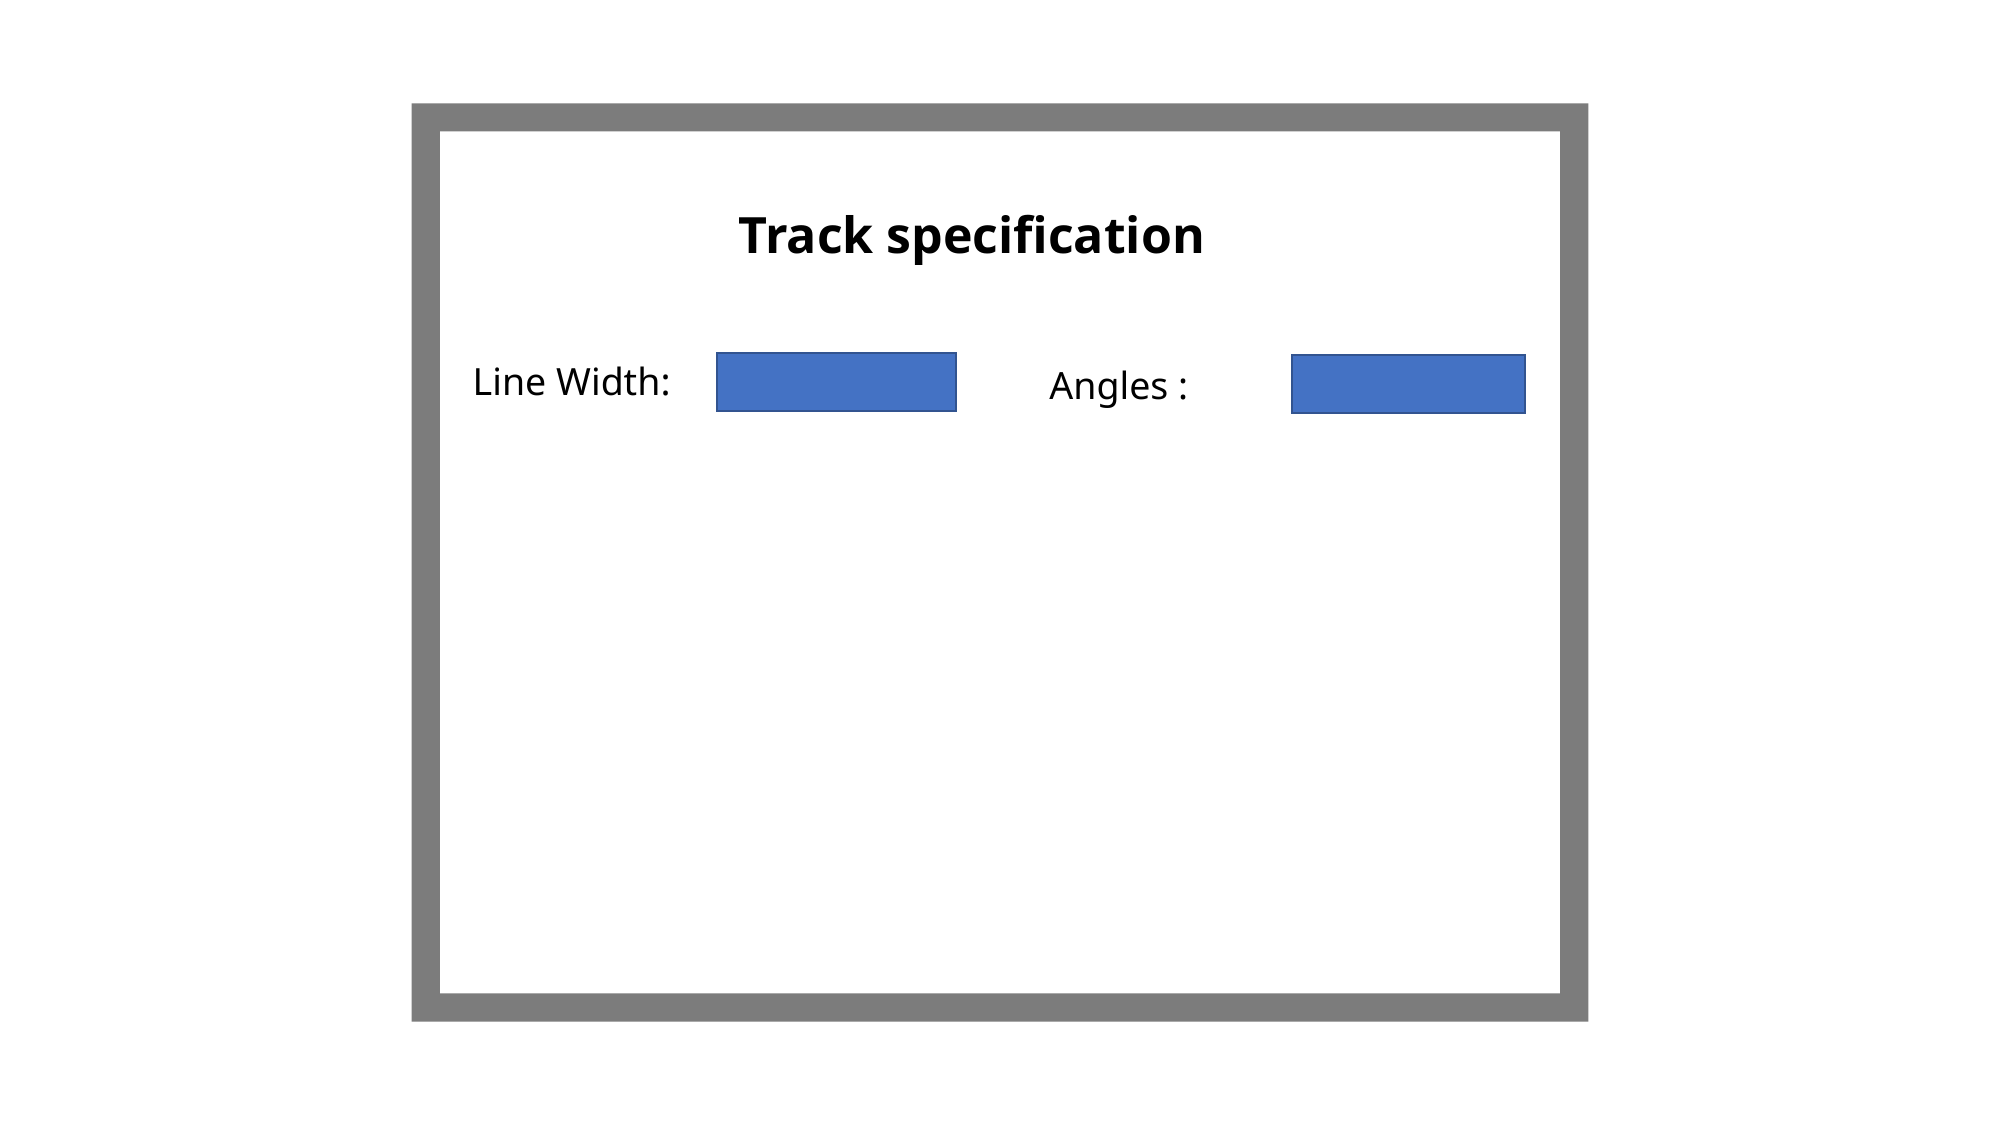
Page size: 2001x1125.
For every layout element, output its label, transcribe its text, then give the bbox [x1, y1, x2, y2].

text_box [716, 352, 957, 412]
text_box Line Width: [457, 350, 830, 411]
text_box [1291, 354, 1526, 414]
text_box Track specification [723, 196, 1237, 272]
text_box [411, 102, 1589, 1023]
text_box Angles : [1034, 354, 1485, 415]
